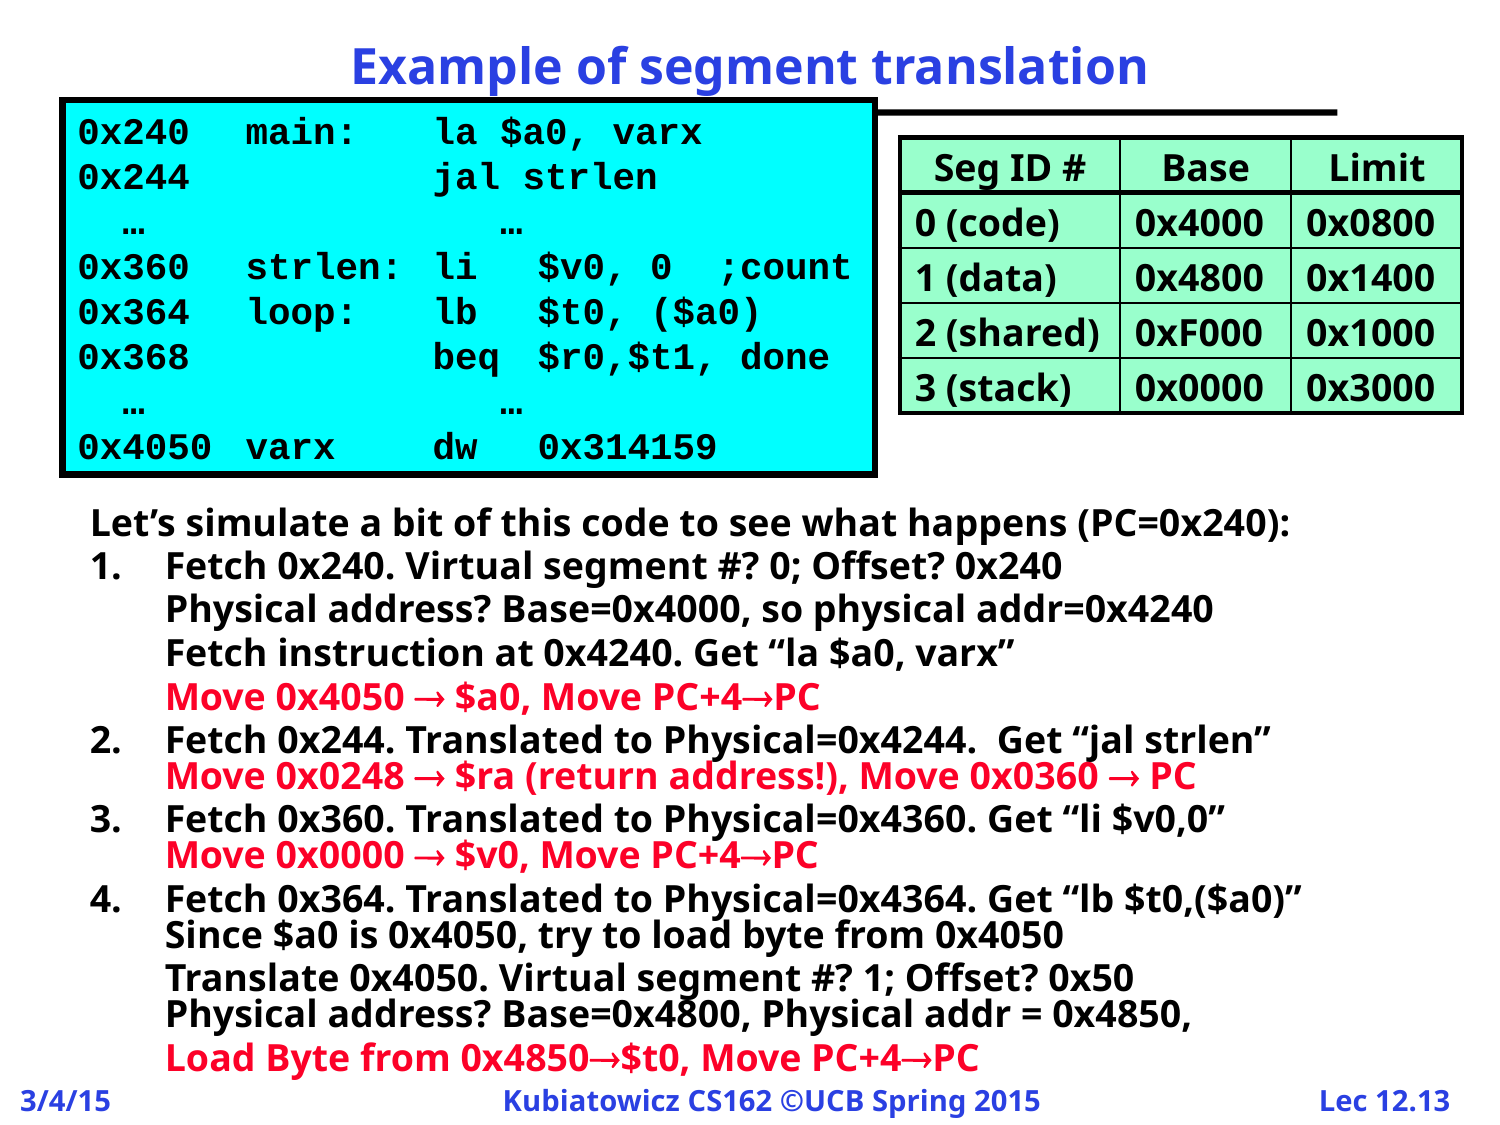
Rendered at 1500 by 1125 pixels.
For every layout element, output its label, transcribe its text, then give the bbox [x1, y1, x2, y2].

table_cell 0x3000 [1292, 359, 1460, 411]
table_header Limit [1292, 140, 1460, 190]
table_cell 0x1000 [1292, 304, 1460, 357]
table_cell 0xF000 [1121, 304, 1290, 357]
table_header Base [1121, 140, 1290, 190]
table_cell 0x1400 [1292, 249, 1460, 302]
text_box 0x240 main: la $a0, varx 0x244 jal strlen … … 0x360 strlen: li $v0, 0 ;count 0x364 loop: lb $t0, ($a0) 0x368 beq $r0,$t1, done … … 0x4050 varx dw 0x314159 [62, 99, 875, 475]
table_cell 1 (data) [902, 249, 1119, 302]
table_header Seg ID # [902, 140, 1119, 190]
table_cell 0x0000 [1121, 359, 1290, 411]
title Example of segment translation [162, 24, 1338, 113]
table_cell 2 (shared) [902, 304, 1119, 357]
table_cell 0 (code) [902, 195, 1119, 247]
table_cell 3 (stack) [902, 359, 1119, 411]
table_cell 0x4000 [1121, 195, 1290, 247]
table_cell 0x0800 [1292, 195, 1460, 247]
list Let’s simulate a bit of this code to see what happens (PC=0x240): Fetch 0x240. Virtual segment #? 0; Offset? 0x240 Physical address? Base=0x4000, so physical addr=0x4240 Fetch instruction at 0x4240. Get “la $a0, varx” Move 0x4050  $a0, Move PC+4PC Fetch 0x244. Translated to Physical=0x4244. Get “jal strlen” Move 0x0248  $ra (return address!), Move 0x0360  PC Fetch 0x360. Translated to Physical=0x4360. Get “li $v0,0” Move 0x0000  $v0, Move PC+4PC Fetch 0x364. Translated to Physical=0x4364. Get “lb $t0,($a0)” Since $a0 is 0x4050, try to load byte from 0x4050 Translate 0x4050. Virtual segment #? 1; Offset? 0x50 Physical address? Base=0x4800, Physical addr = 0x4850, Load Byte from 0x4850$t0, Move PC+4PC [75, 500, 1438, 1088]
table_cell 0x4800 [1121, 249, 1290, 302]
